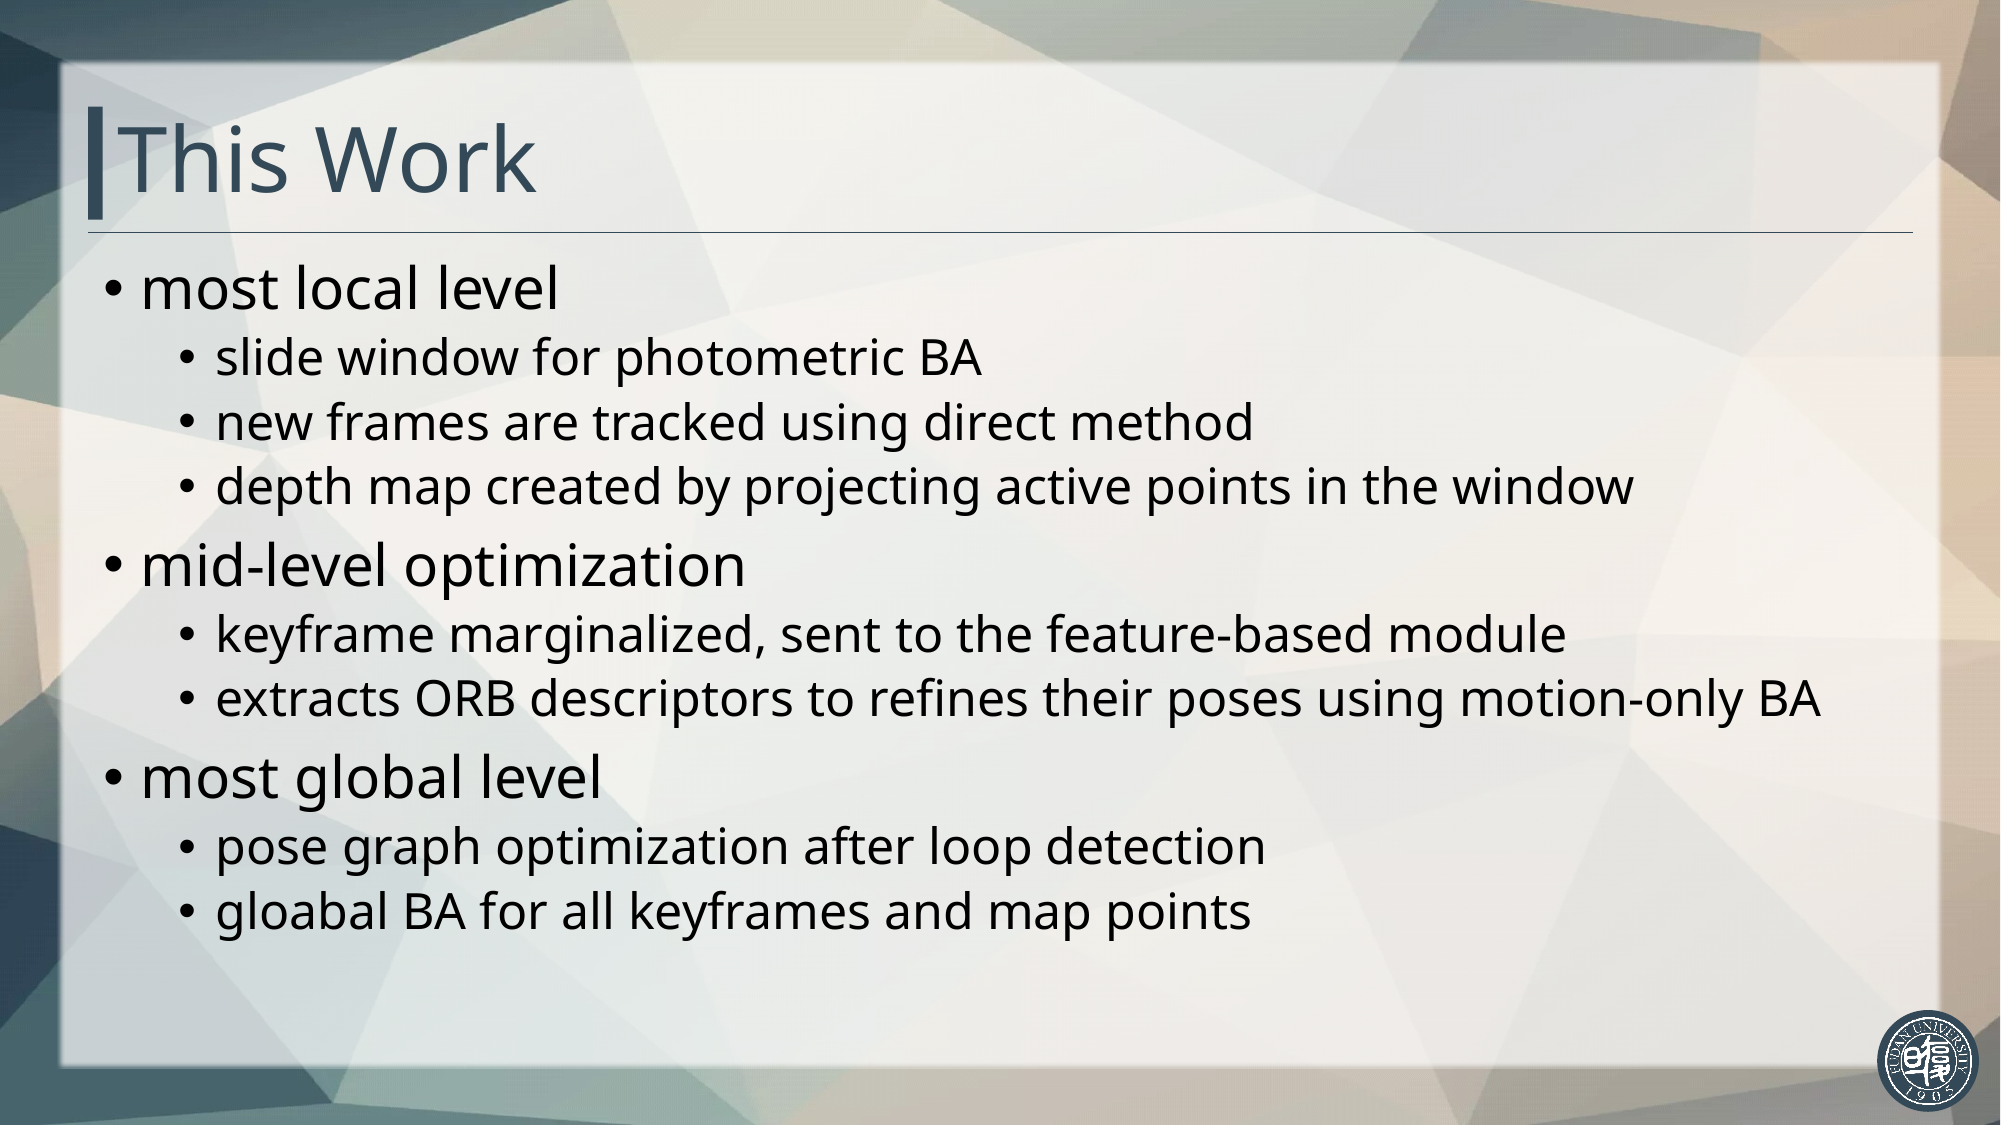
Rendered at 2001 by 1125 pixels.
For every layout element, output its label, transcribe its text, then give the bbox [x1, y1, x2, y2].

picture [0, 0, 2001, 1125]
title This Work [102, 106, 1914, 220]
list most local level slide window for photometric BA new frames are tracked using direct method depth map created by projecting active points in the window mid-level optimization keyframe marginalized, sent to the feature-based module extracts ORB descriptors to refines their poses using motion-only BA most global level pose graph optimization after loop detection gloabal BA for all keyframes and map points [88, 251, 1914, 1046]
